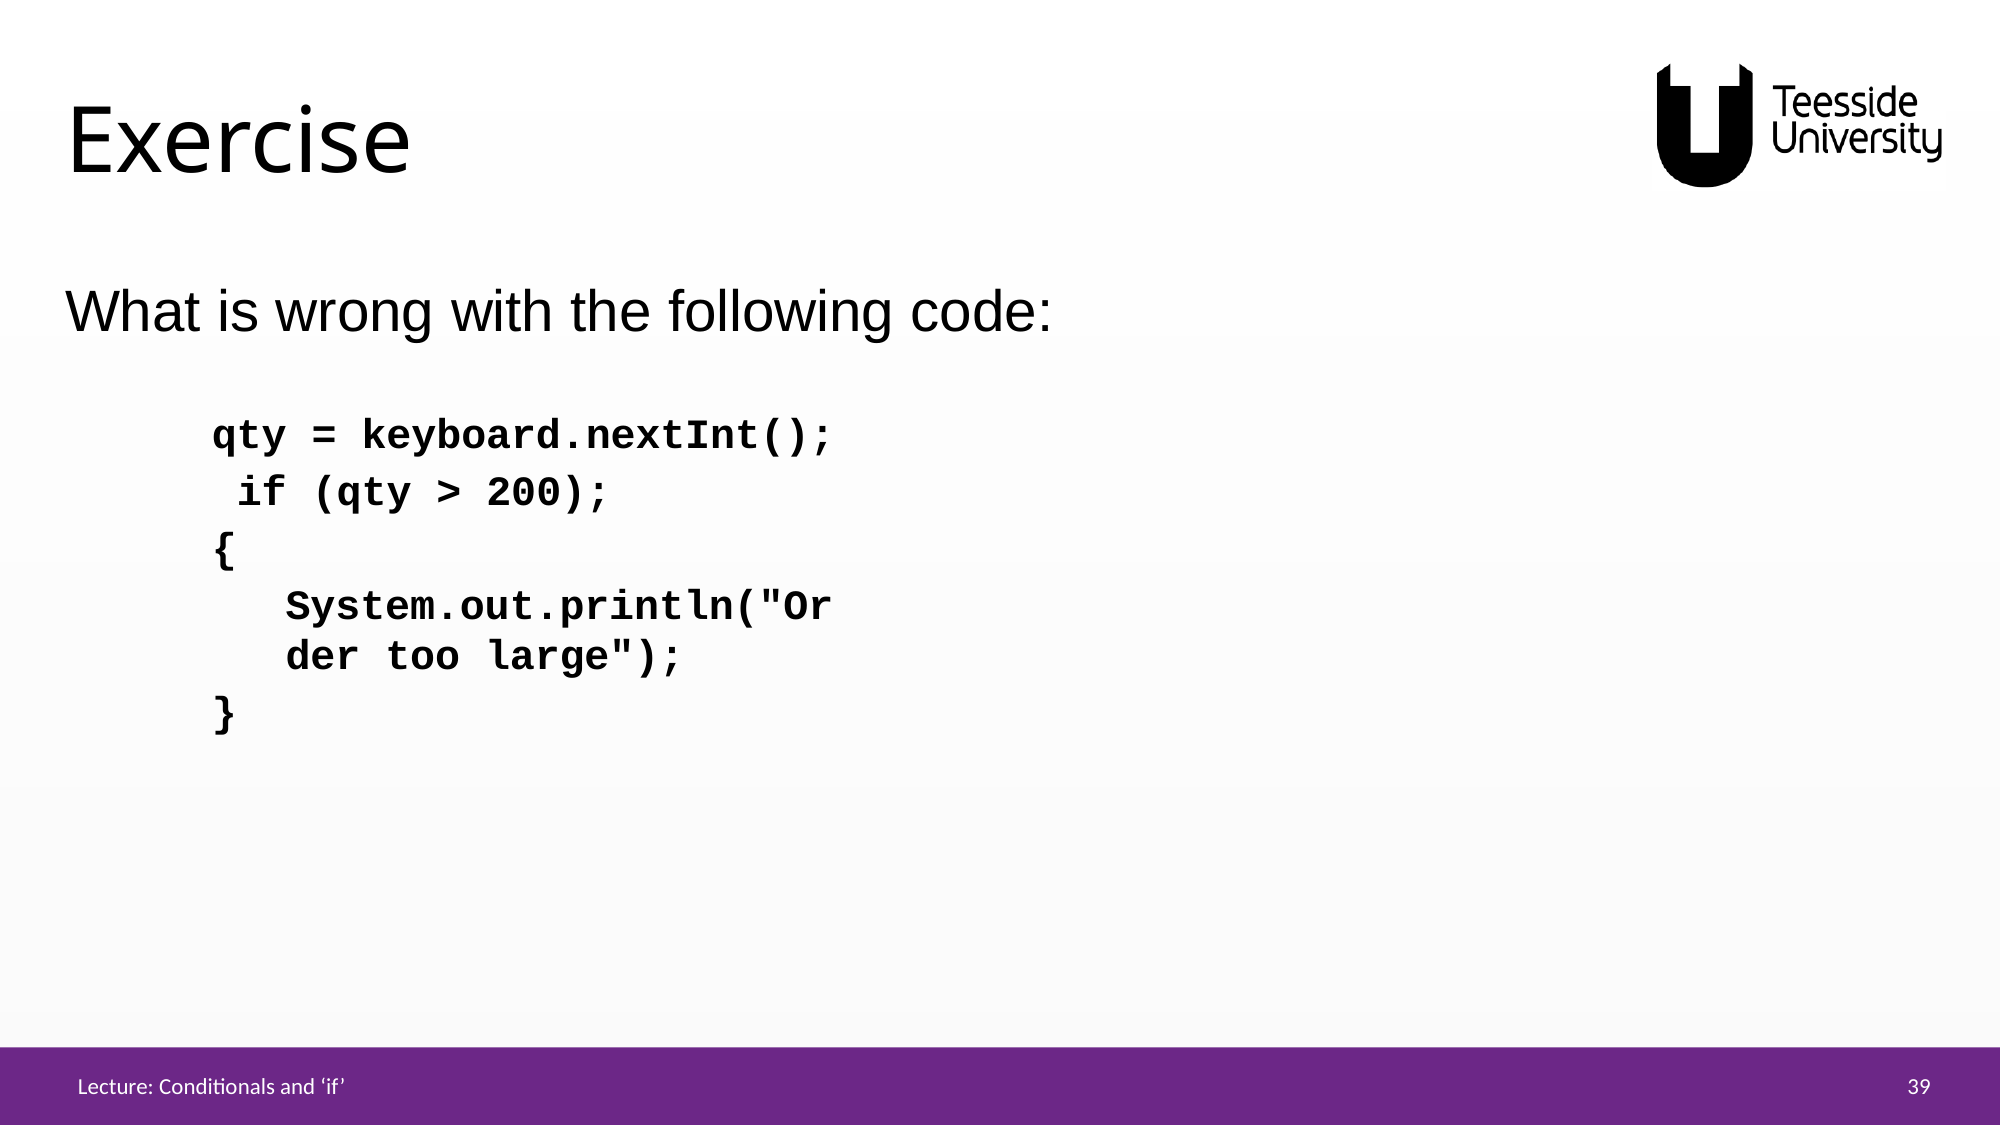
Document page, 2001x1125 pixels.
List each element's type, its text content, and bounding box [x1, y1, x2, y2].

title Exercise [62, 0, 1624, 191]
text_box What is wrong with the following code: qty = keyboard.nextInt(); if (qty > 200); { System.out.println("Order too large"); } [62, 270, 1239, 735]
footer Lecture: Conditionals and ‘if’ [62, 1068, 1811, 1103]
slide_number 39 [1833, 1068, 1946, 1103]
picture [1652, 59, 1946, 191]
